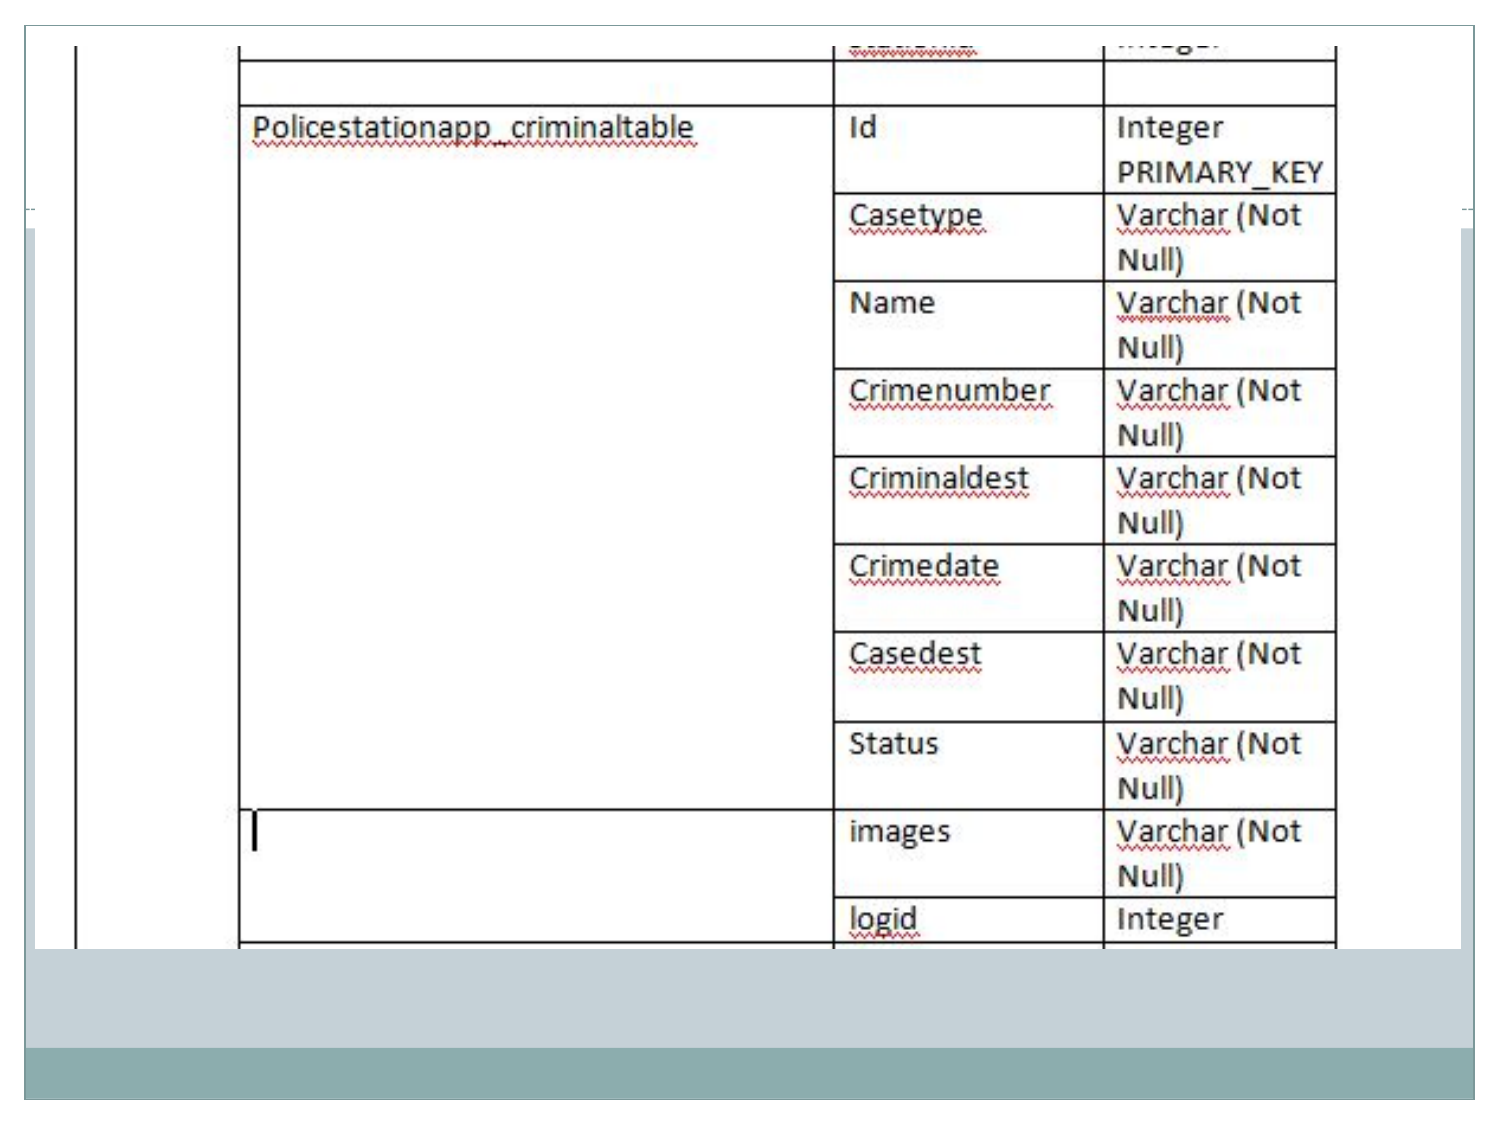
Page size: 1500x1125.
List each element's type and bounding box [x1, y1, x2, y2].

list [34, 45, 1461, 949]
